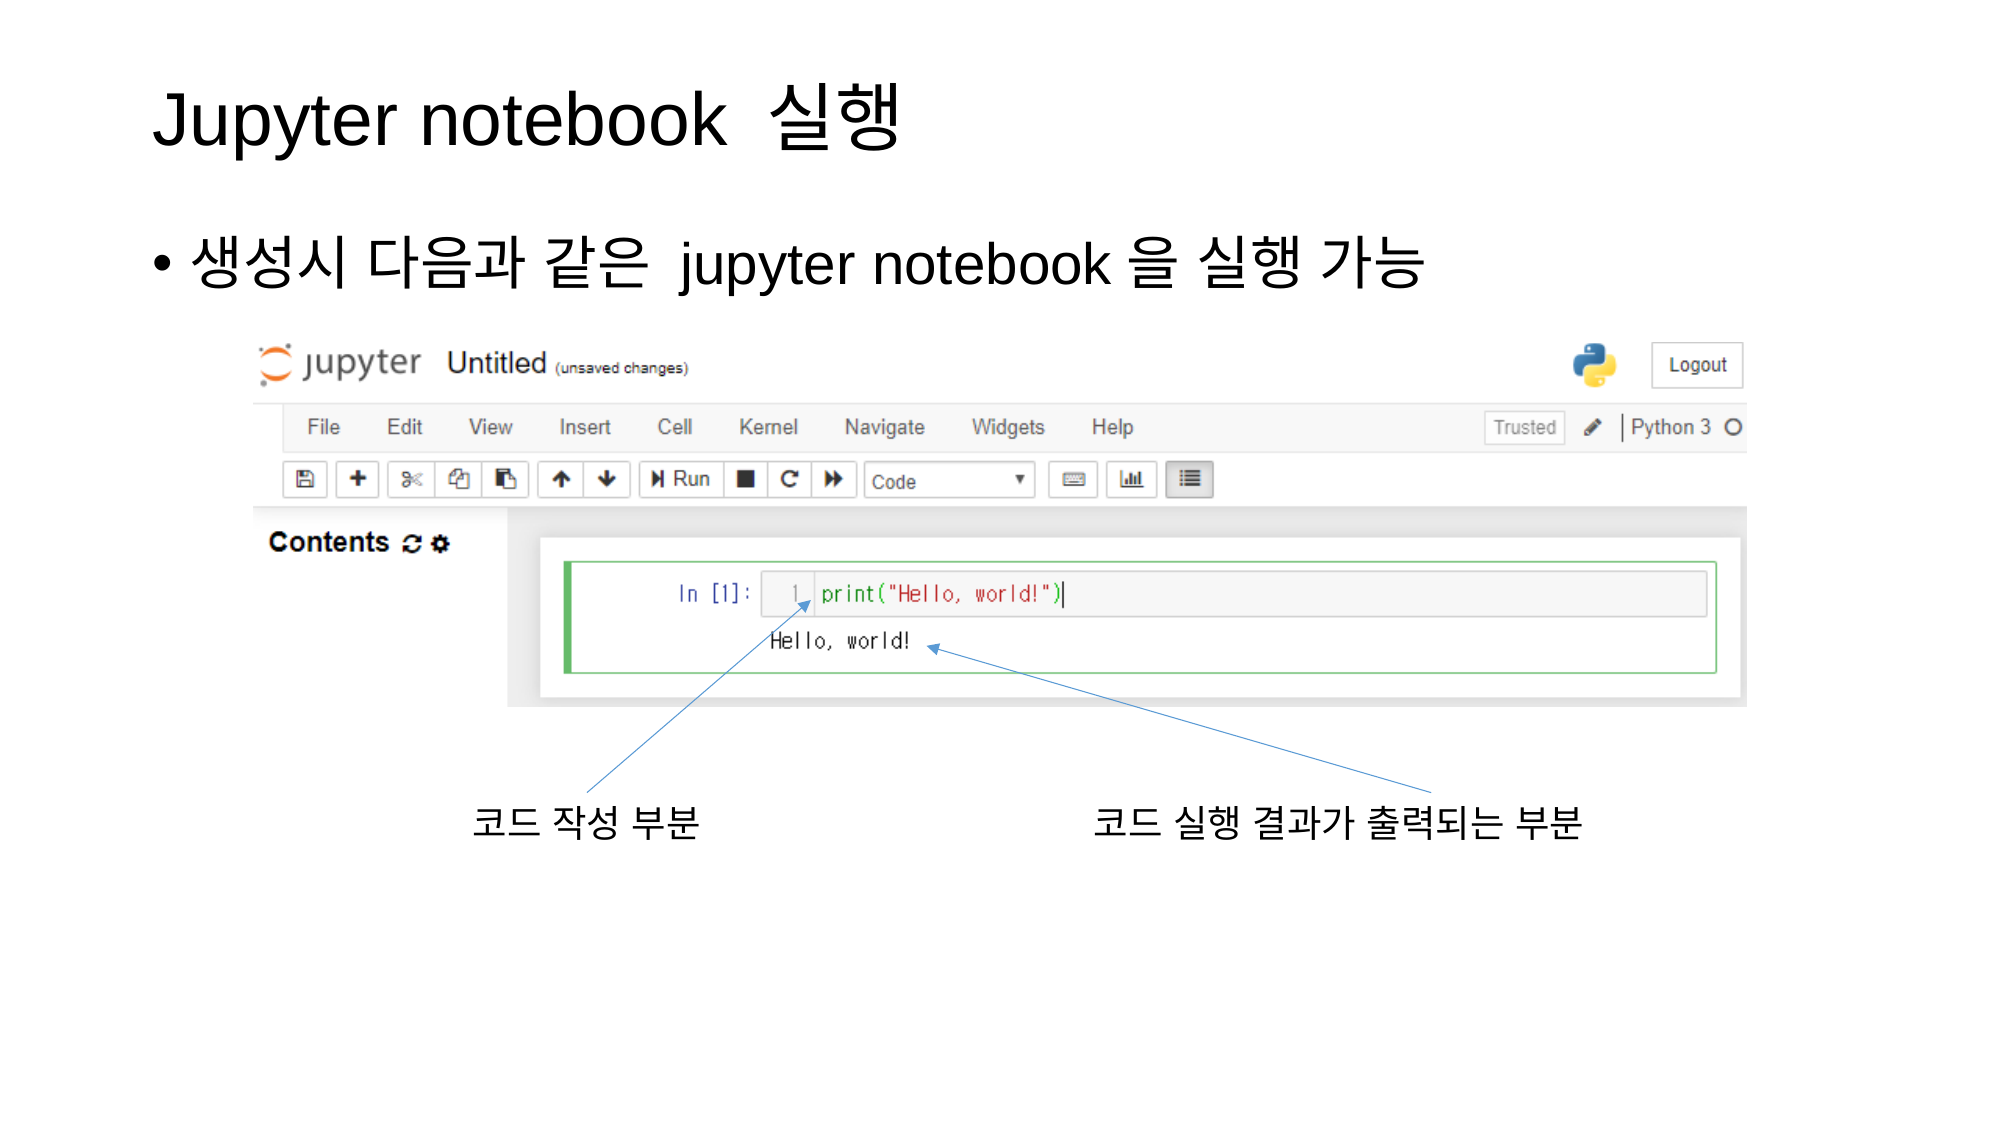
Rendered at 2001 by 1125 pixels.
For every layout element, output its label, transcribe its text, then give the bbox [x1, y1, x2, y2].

picture [253, 342, 1747, 708]
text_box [586, 599, 811, 793]
list 생성시 다음과 같은 jupyter notebook을 실행 가능 [137, 227, 1863, 1014]
title Jupyter notebook 실행 [137, 59, 1863, 184]
text_box 코드 작성 부분 [433, 792, 741, 853]
text_box 코드 실행 결과가 출력되는 부분 [1079, 792, 1784, 853]
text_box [926, 645, 1432, 793]
